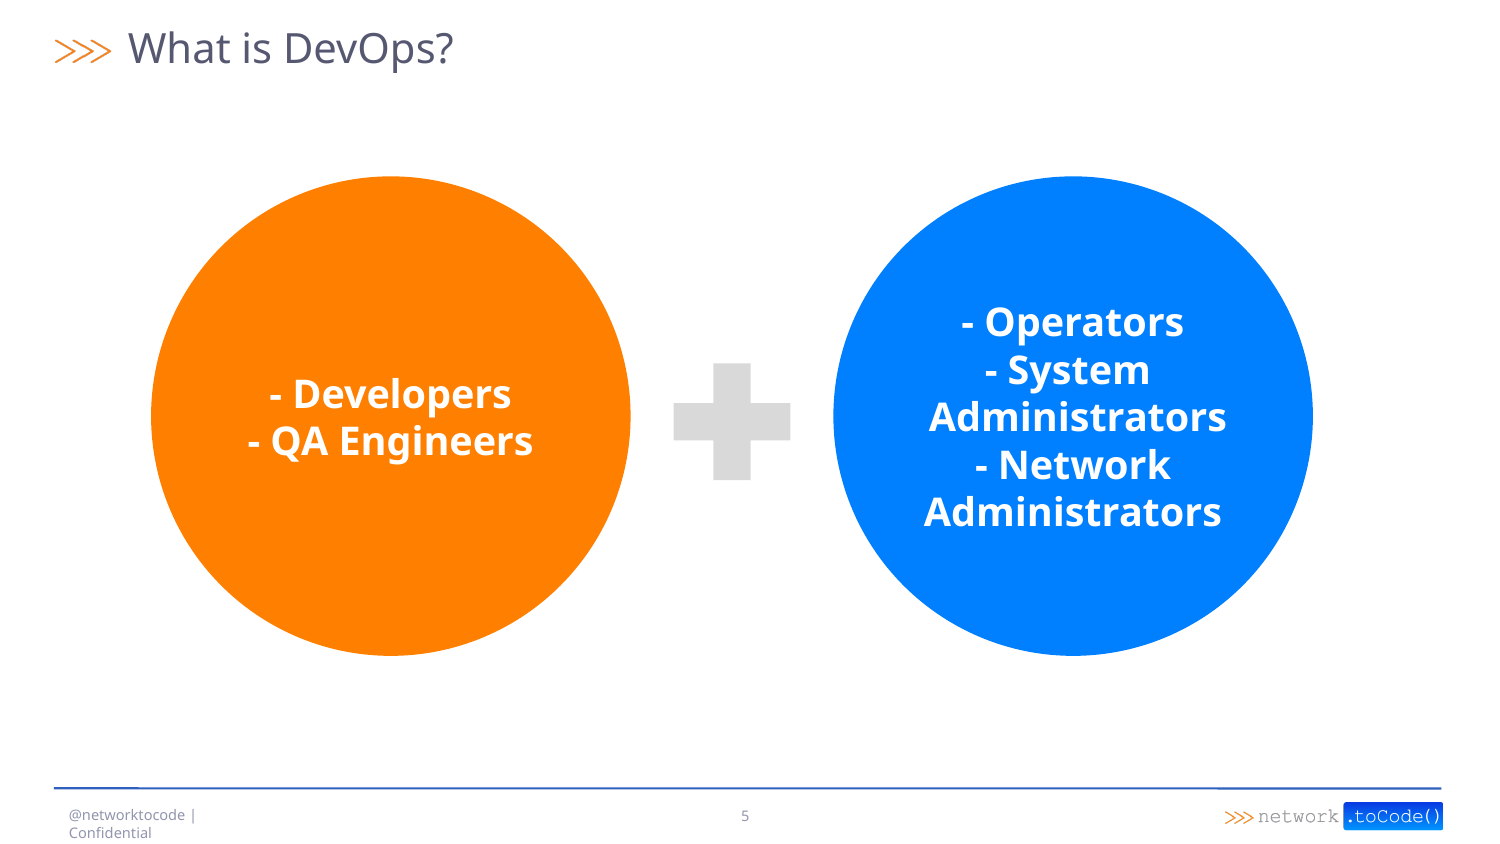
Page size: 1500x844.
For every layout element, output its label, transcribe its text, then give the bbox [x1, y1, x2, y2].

text_box - Operators - System Administrators - Network Administrators [833, 176, 1313, 656]
title What is DevOps? [112, 21, 1442, 80]
text_box - Developers - QA Engineers [151, 176, 631, 656]
picture [1225, 801, 1444, 831]
text_box [673, 363, 791, 481]
picture [53, 38, 112, 64]
